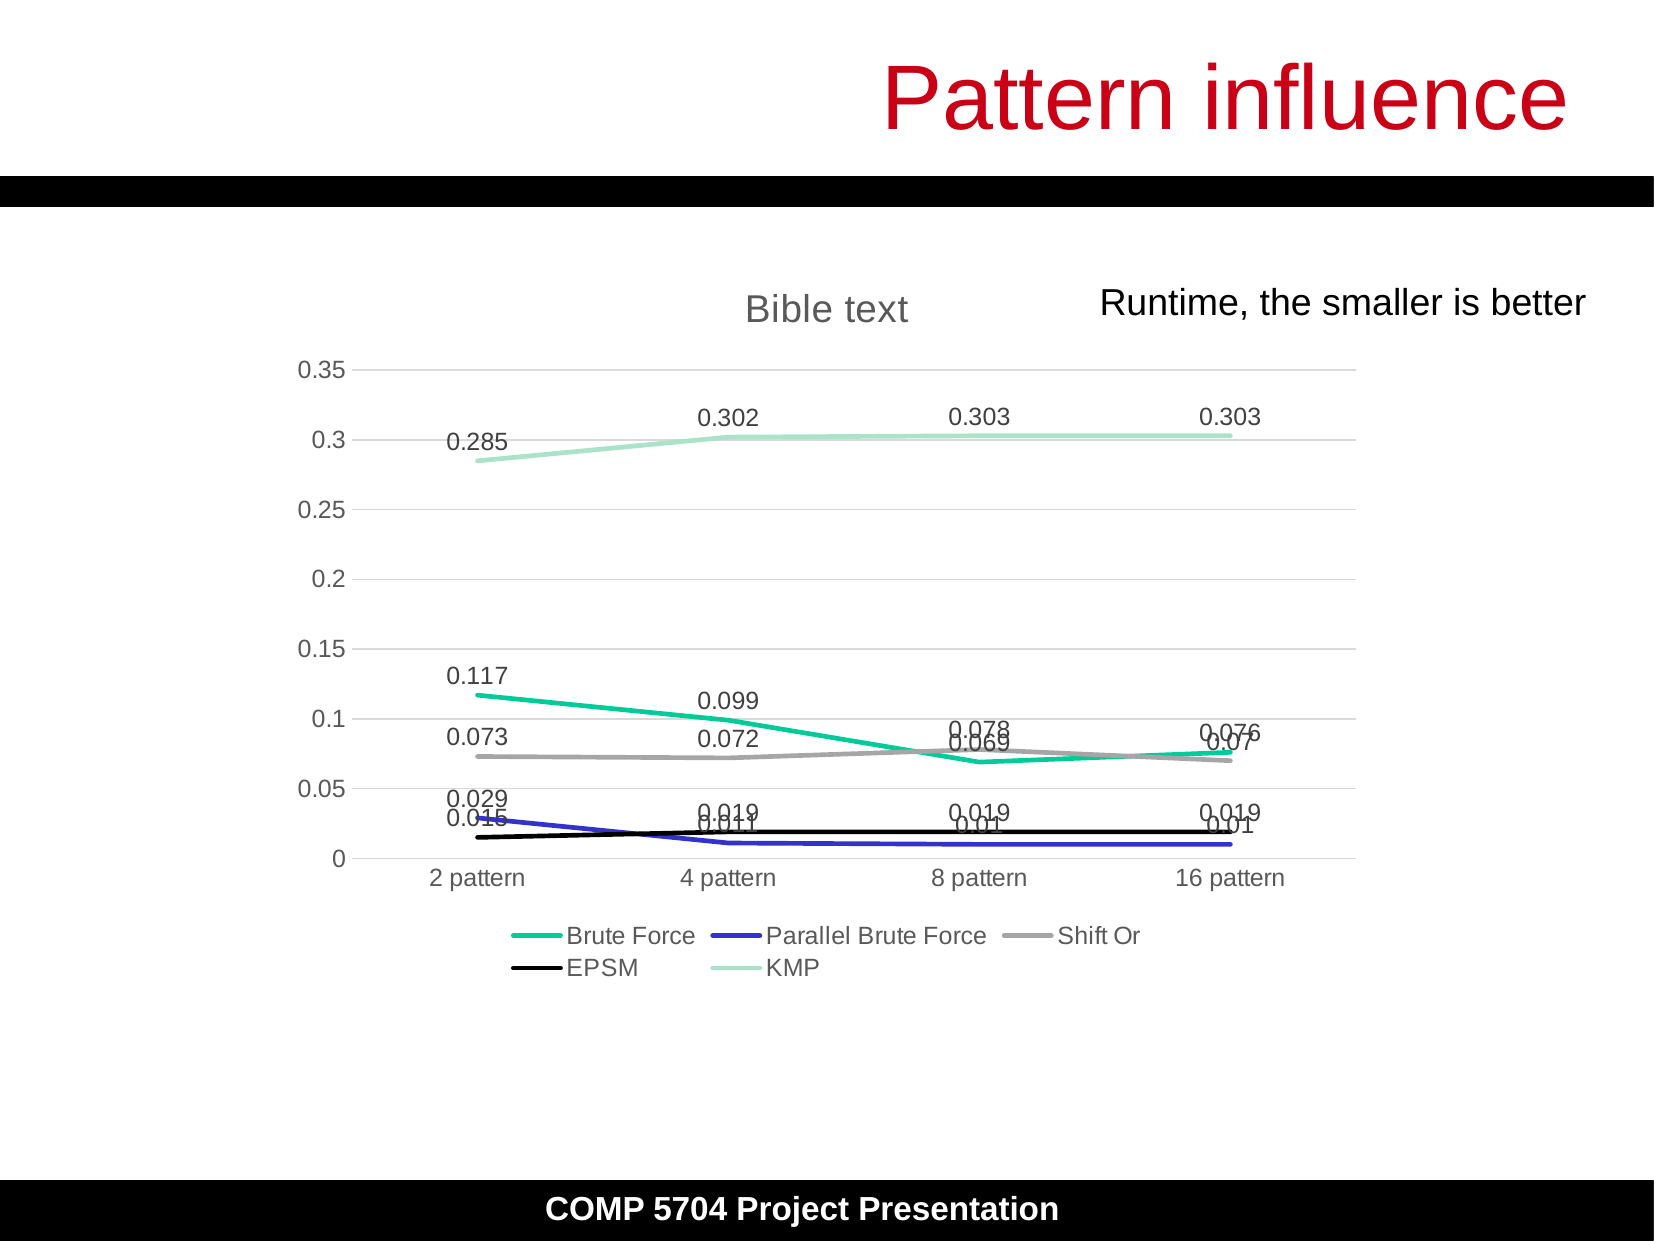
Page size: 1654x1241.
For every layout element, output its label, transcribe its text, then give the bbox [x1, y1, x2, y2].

text_box Runtime, the smaller is better [1378, 270, 1640, 331]
title Pattern influence [82, 47, 1570, 150]
chart [275, 252, 1378, 988]
